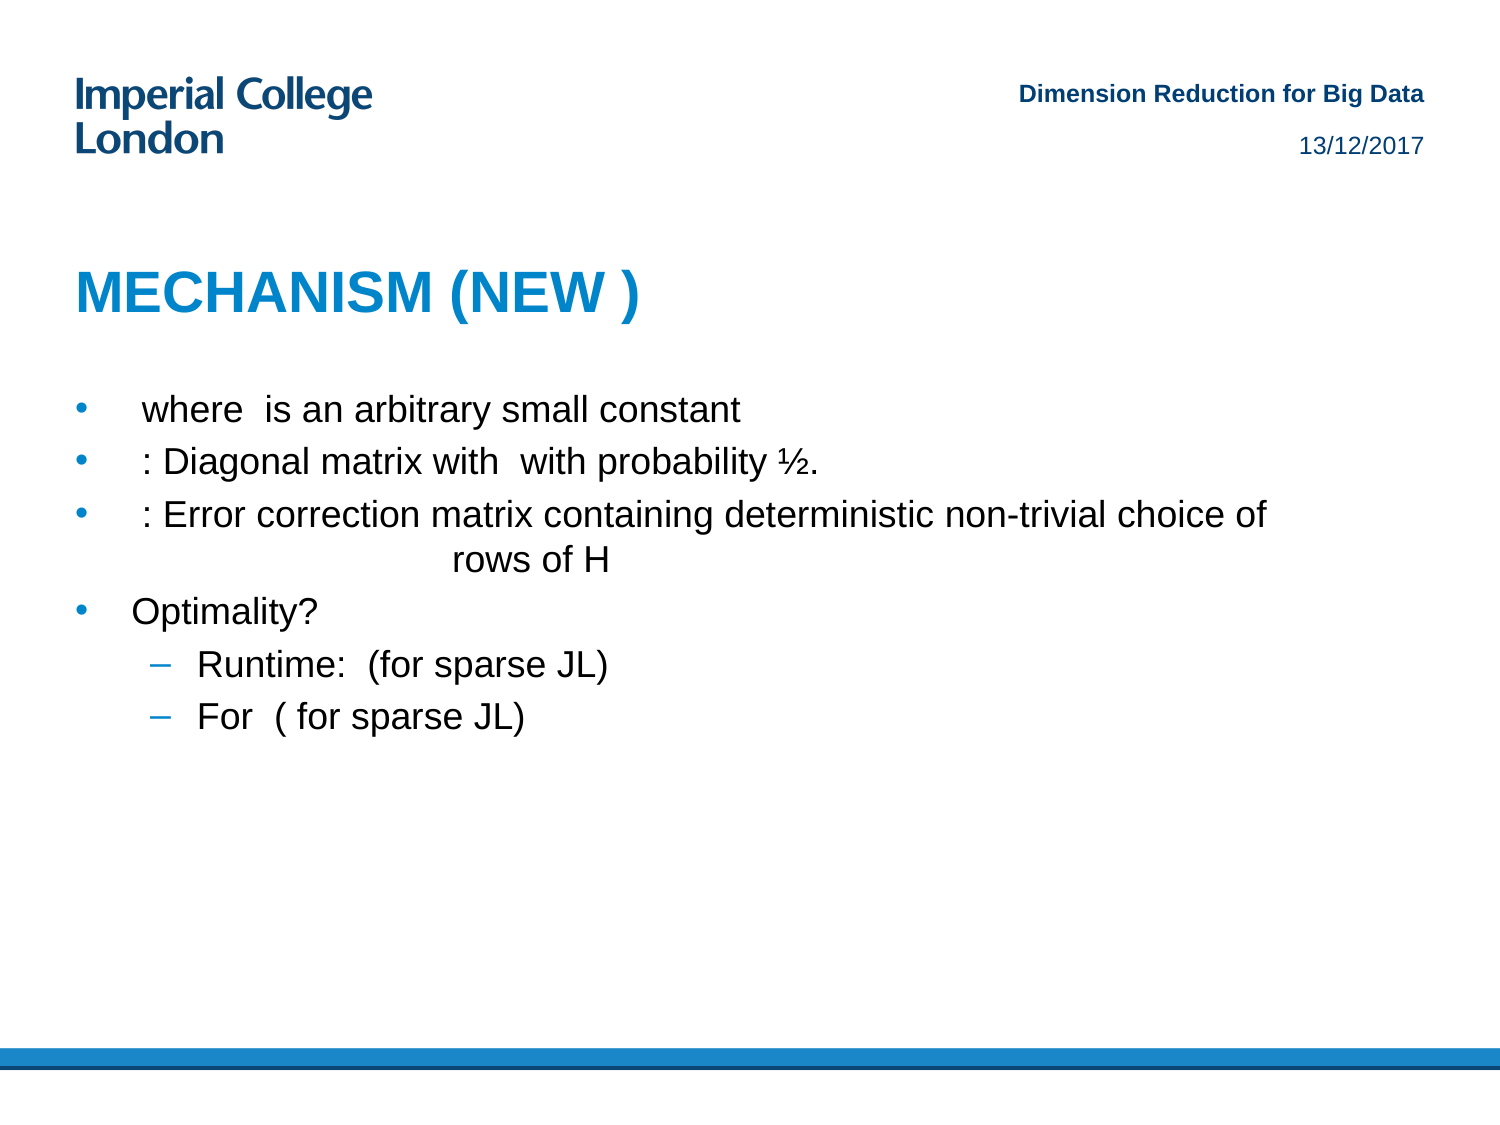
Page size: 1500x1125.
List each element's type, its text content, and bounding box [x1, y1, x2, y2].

list 13/12/2017 [1163, 129, 1425, 172]
list Dimension Reduction for Big Data [985, 77, 1425, 129]
picture [0, 0, 1500, 1125]
